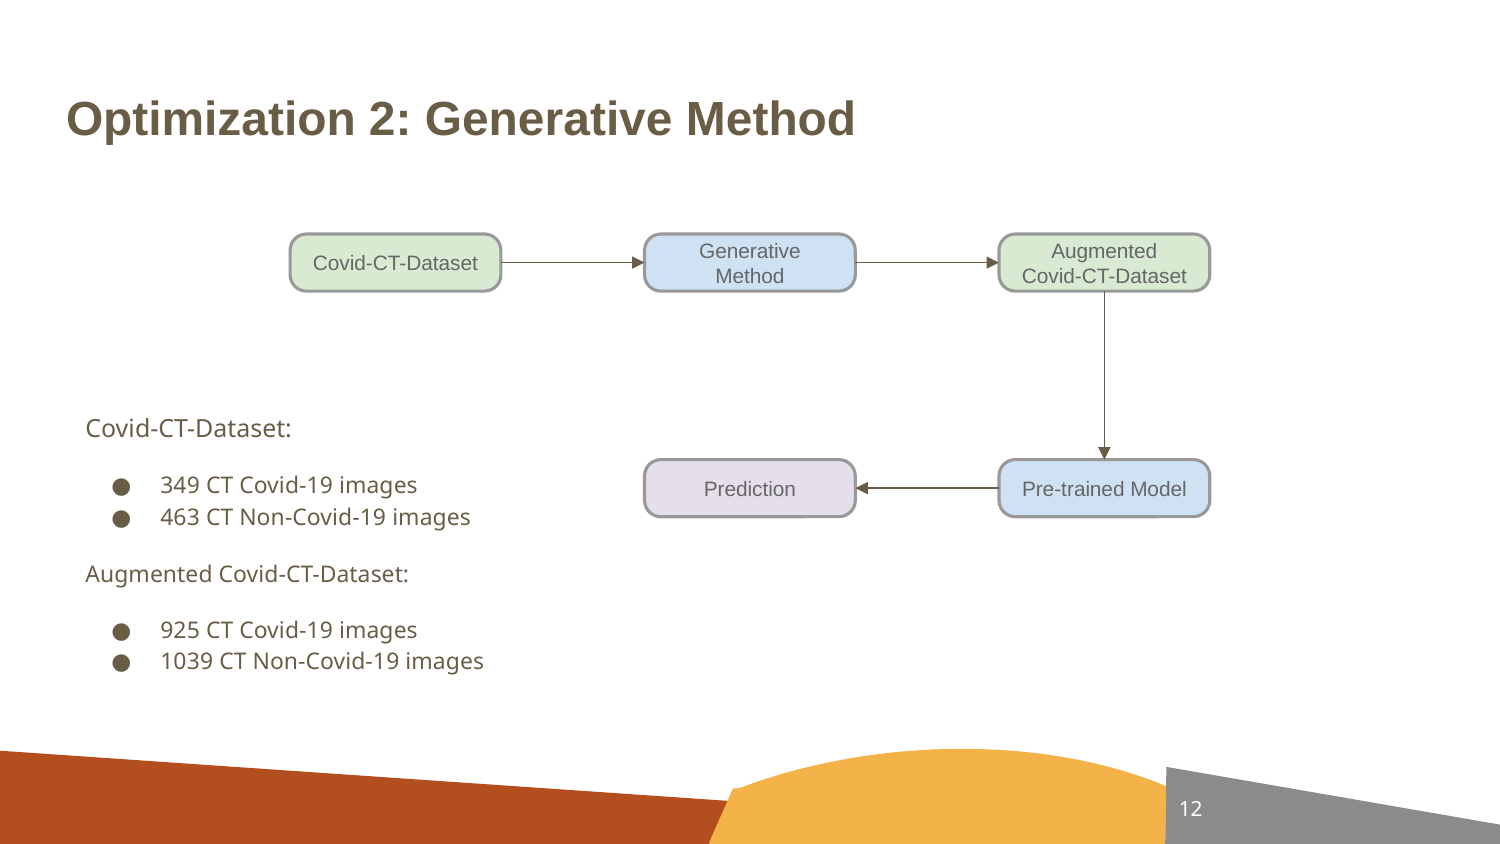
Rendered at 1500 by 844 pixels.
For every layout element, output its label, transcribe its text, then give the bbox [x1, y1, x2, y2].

list Covid-CT-Dataset: 349 CT Covid-19 images 463 CT Non-Covid-19 images Augmented Covid-CT-Dataset: 925 CT Covid-19 images 1039 CT Non-Covid-19 images [70, 392, 541, 686]
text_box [0, 727, 1298, 844]
text_box Prediction [644, 459, 856, 517]
text_box Pre-trained Model [998, 459, 1210, 517]
title Optimization 2: Generative Method [51, 72, 1449, 138]
text_box Augmented Covid-CT-Dataset [998, 233, 1210, 292]
text_box Generative Method [644, 233, 856, 292]
text_box Covid-CT-Dataset [290, 233, 501, 292]
